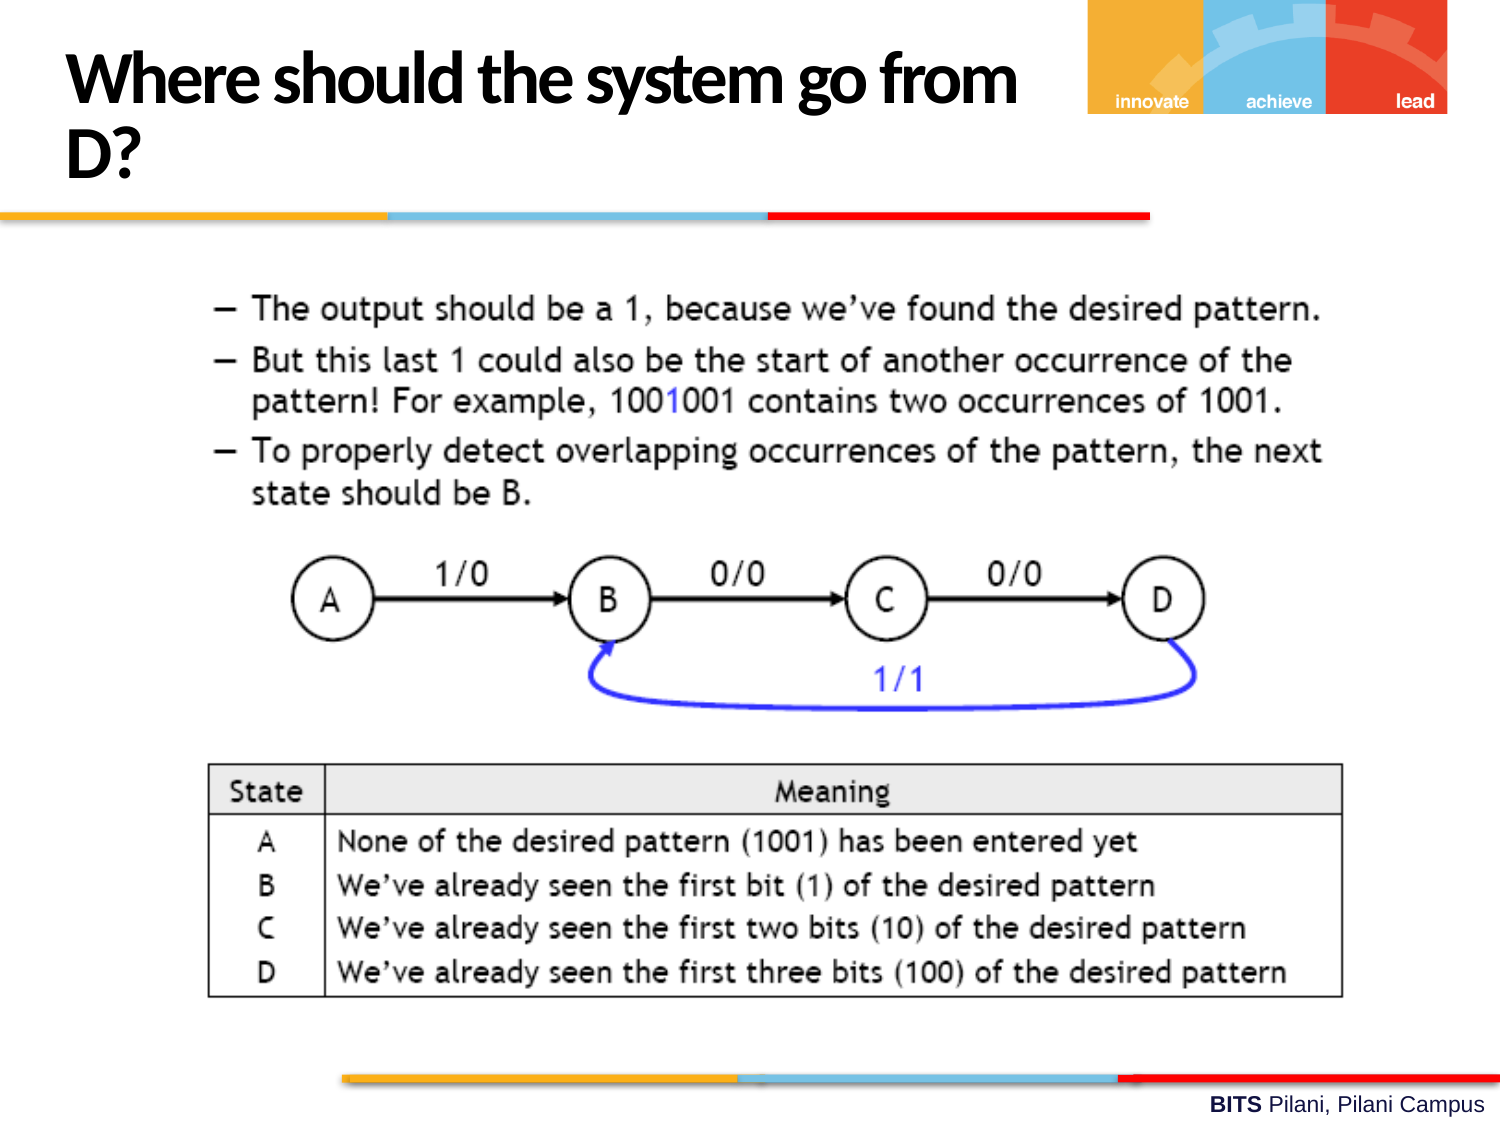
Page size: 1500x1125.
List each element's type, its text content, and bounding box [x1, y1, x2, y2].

picture [1087, 0, 1448, 114]
list Where should the system go from D? [50, 24, 1088, 213]
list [103, 287, 1397, 1001]
